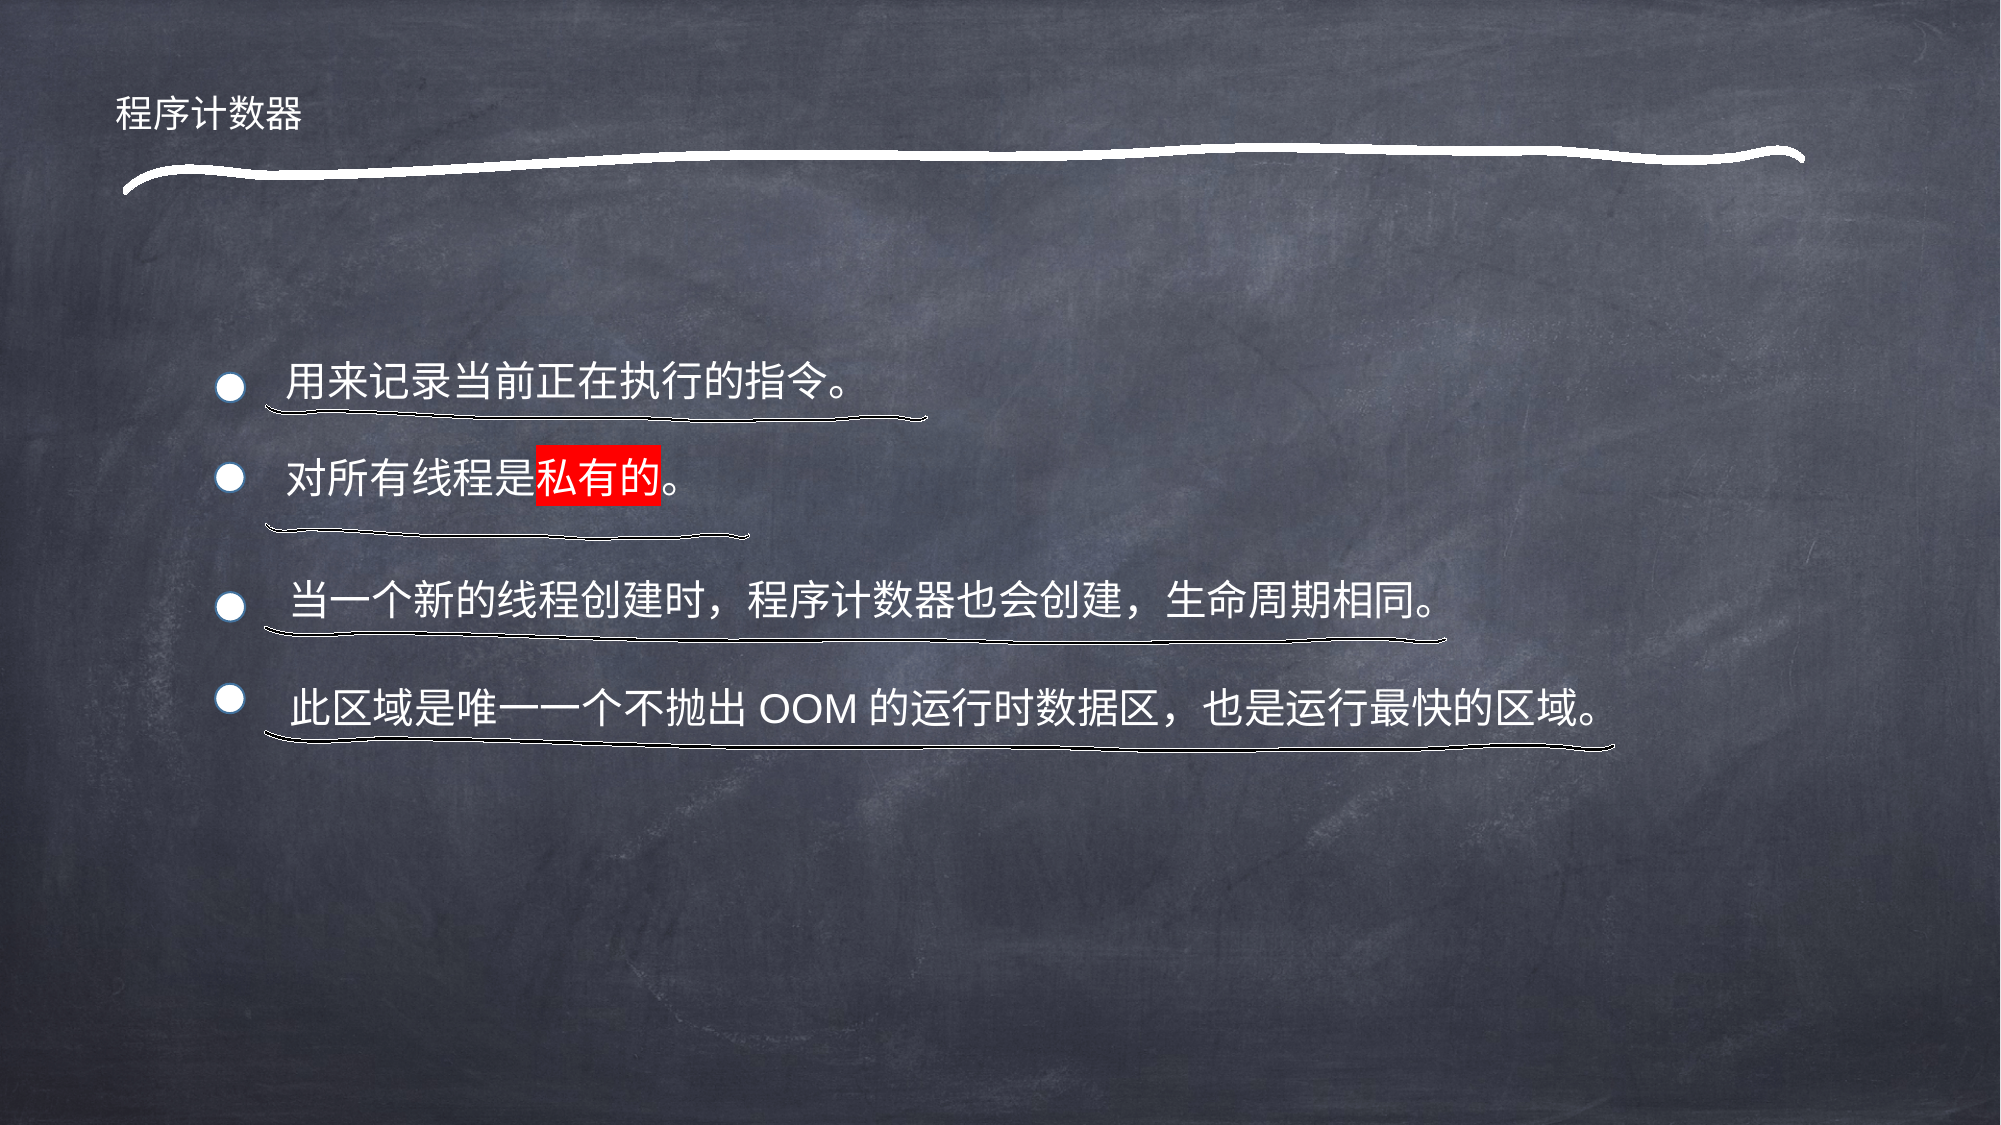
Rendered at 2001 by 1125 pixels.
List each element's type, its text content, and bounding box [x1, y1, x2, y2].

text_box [265, 347, 928, 424]
text_box [214, 461, 246, 494]
picture [0, 0, 2001, 1125]
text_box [263, 674, 1616, 771]
text_box [214, 591, 247, 623]
text_box 程序计数器 [100, 82, 368, 143]
text_box [214, 682, 246, 715]
text_box [123, 143, 1805, 195]
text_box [263, 566, 1447, 674]
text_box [265, 444, 756, 542]
text_box [214, 371, 247, 404]
